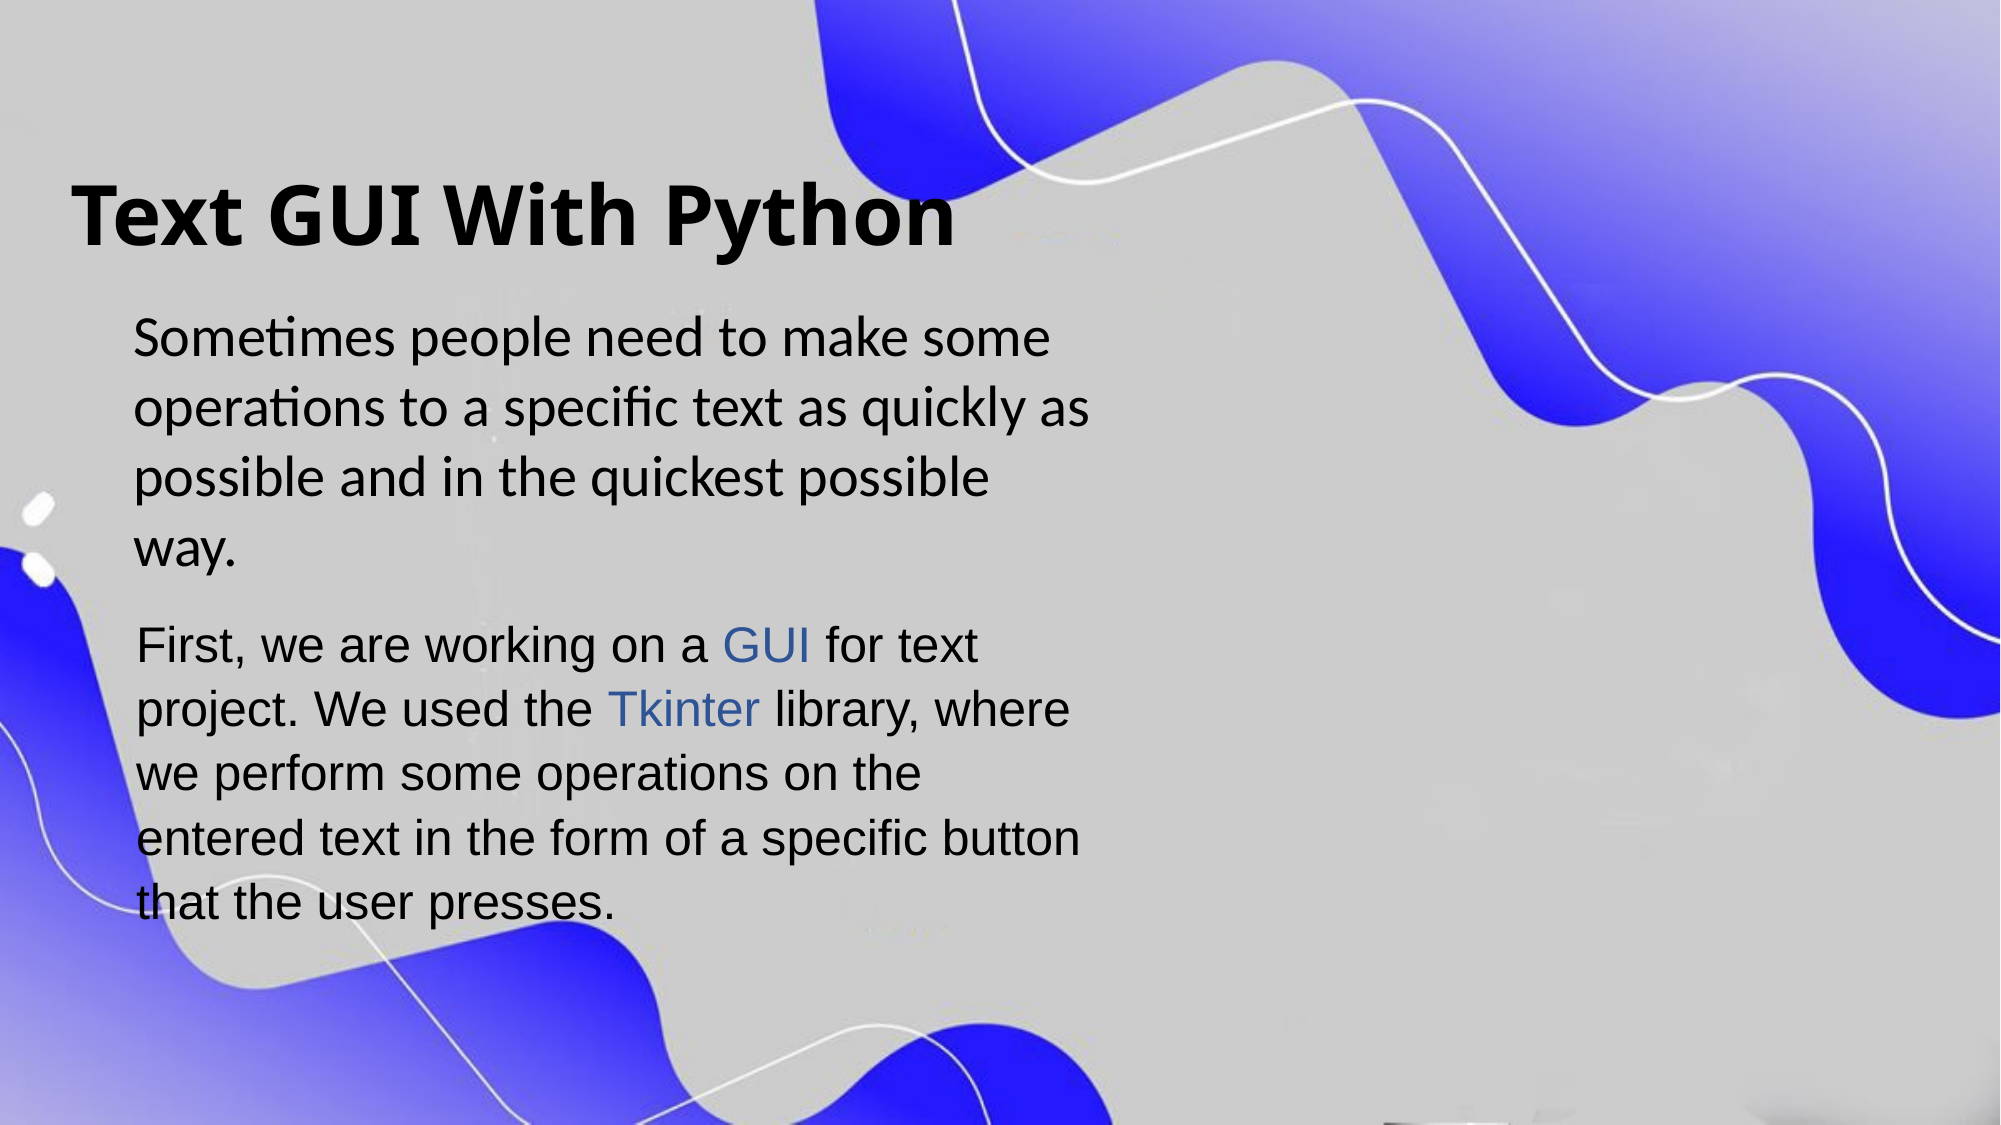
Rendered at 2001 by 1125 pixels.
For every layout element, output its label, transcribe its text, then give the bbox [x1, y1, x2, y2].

text_box Sometimes people need to make some operations to a specific text as quickly as possible and in the quickest possible way. [118, 290, 1119, 586]
picture [0, 0, 2001, 1125]
text_box First, we are working on a GUI for text project. We used the Tkinter library, where we perform some operations on the entered text in the form of a specific button that the user presses. [121, 600, 1121, 937]
text_box Text GUI With Python [56, 154, 1056, 270]
